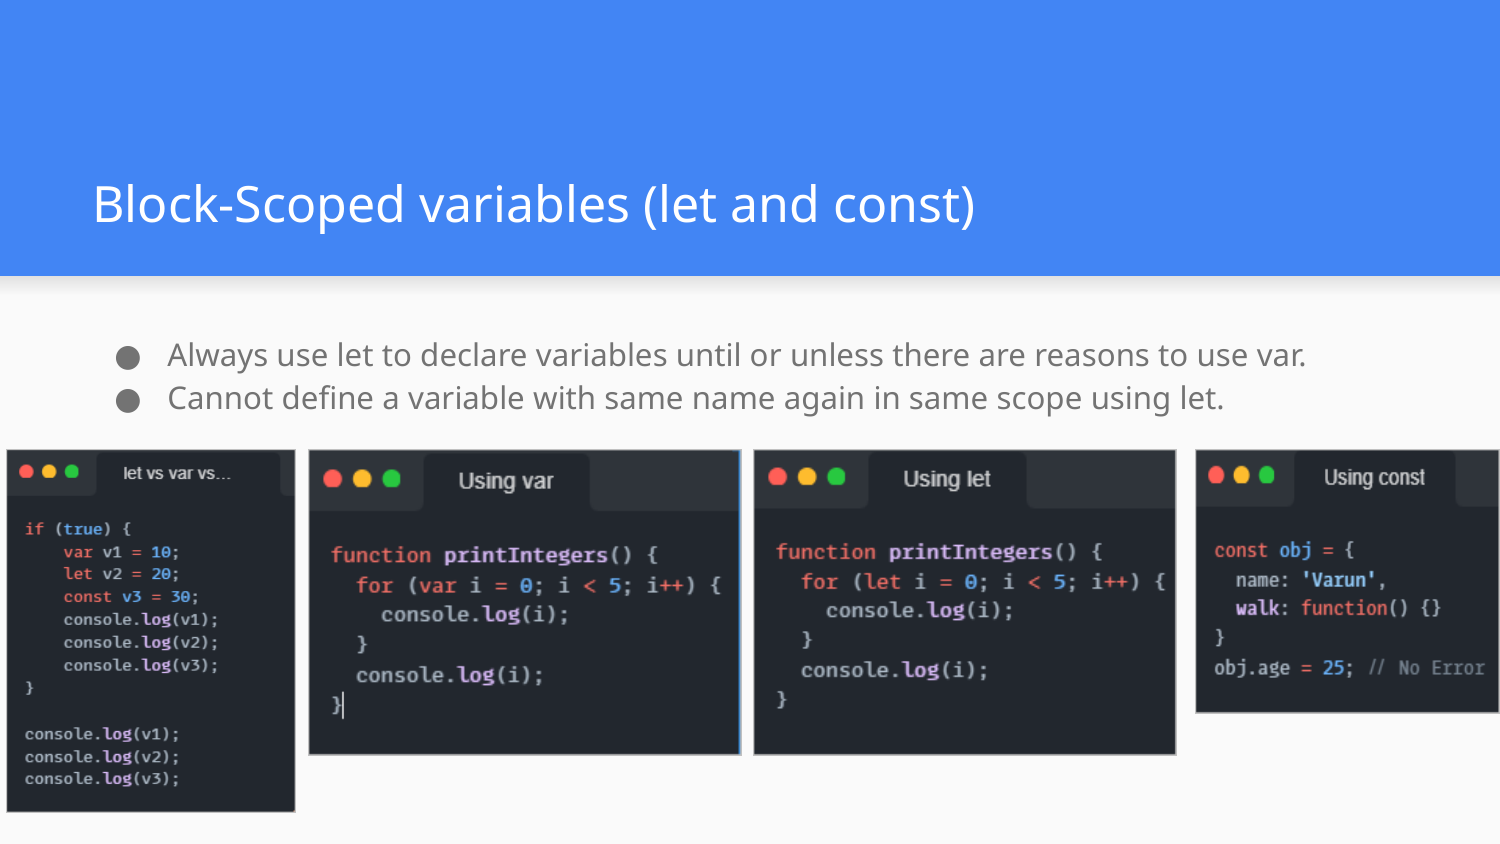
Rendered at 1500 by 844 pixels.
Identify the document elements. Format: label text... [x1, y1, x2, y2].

list Always use let to declare variables until or unless there are reasons to use var. Cannot define a variable with same name again in same scope using let. [77, 314, 1427, 431]
picture [6, 448, 296, 813]
picture [753, 448, 1178, 756]
picture [1194, 448, 1500, 714]
title Block-Scoped variables (let and const) [77, 121, 1427, 248]
picture [308, 448, 742, 756]
